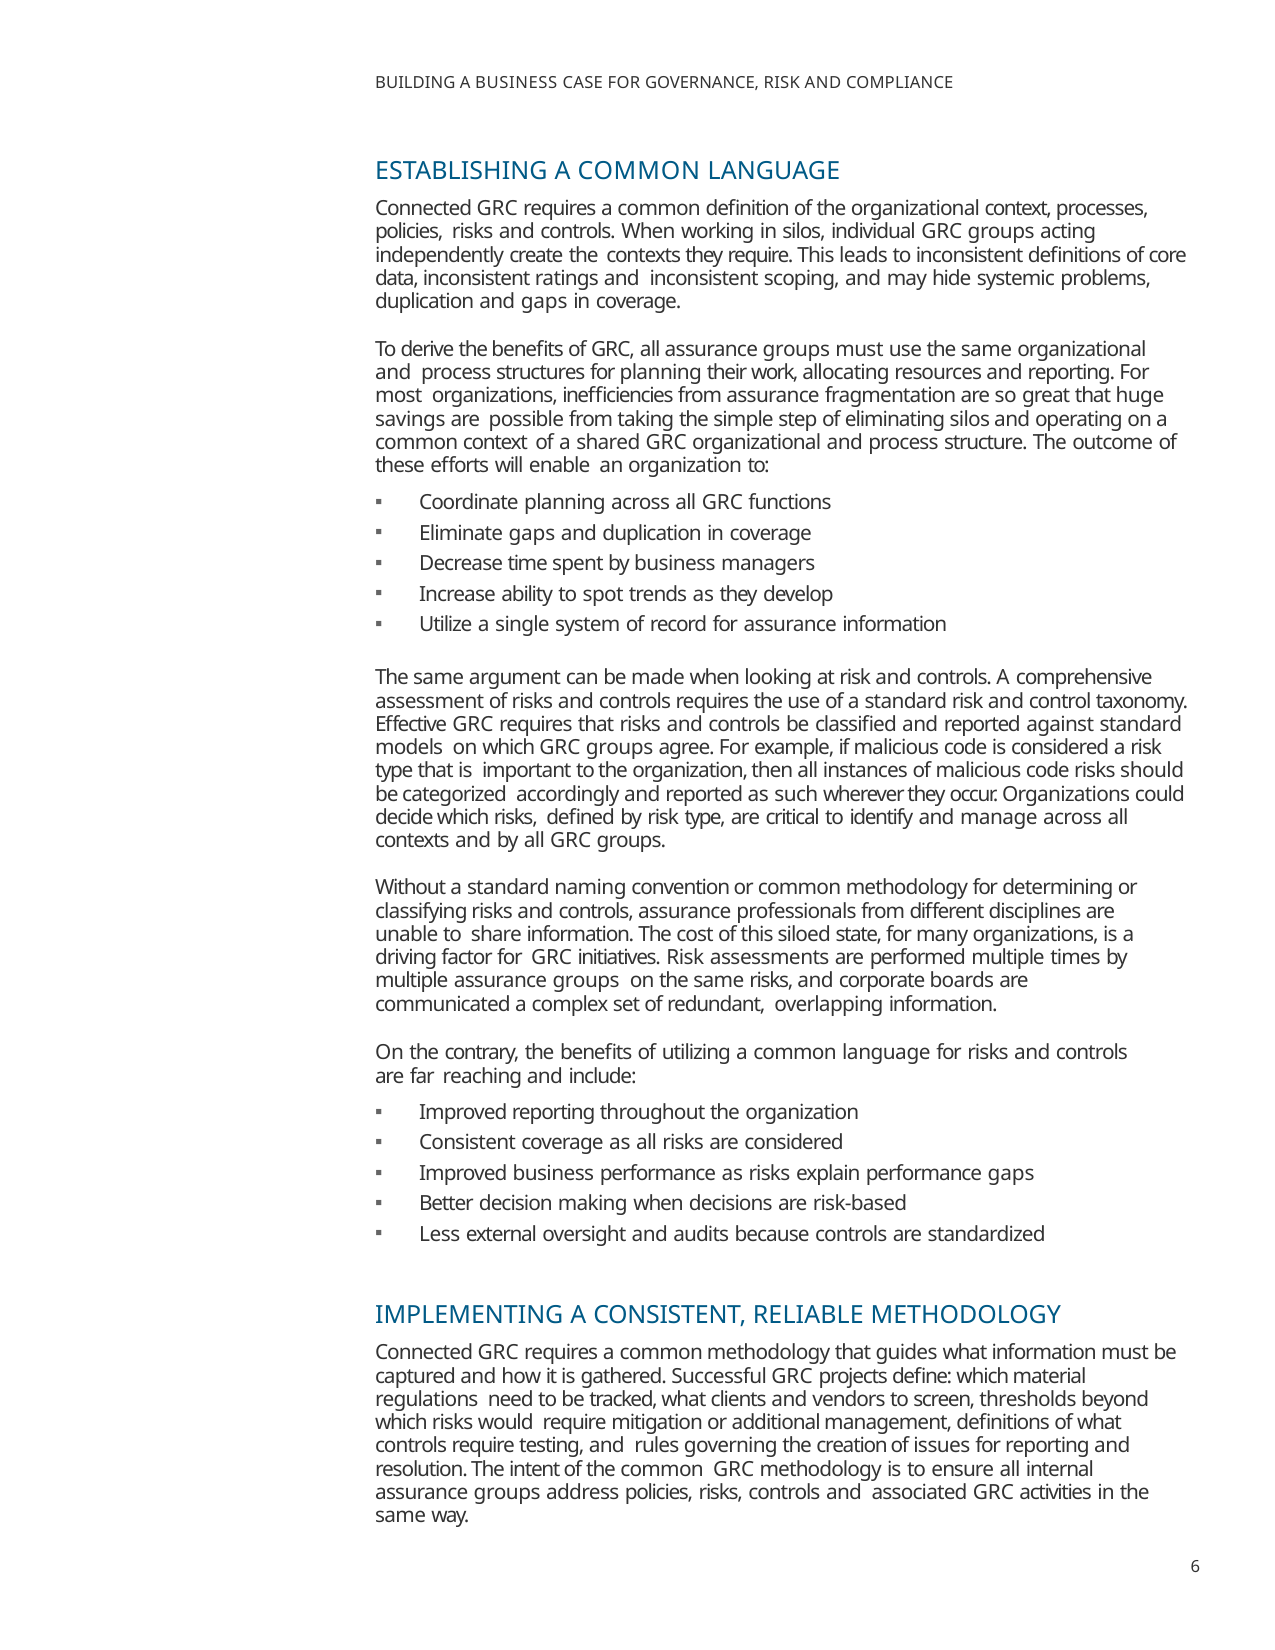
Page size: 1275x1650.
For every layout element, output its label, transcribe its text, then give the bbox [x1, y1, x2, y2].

slide_number 6 [1186, 1554, 1205, 1650]
text_box BUILDING A BUSINESS CASE FOR GOVERNANCE, RISK AND COMPLIANCE ESTABLISHING A COMMON LANGUAGE Connected GRC requires a common definition of the organizational context, processes, policies, risks and controls. When working in silos, individual GRC groups acting independently create the contexts they require. This leads to inconsistent definitions of core data, inconsistent ratings and inconsistent scoping, and may hide systemic problems, duplication and gaps in coverage. To derive the benefits of GRC, all assurance groups must use the same organizational and process structures for planning their work, allocating resources and reporting. For most organizations, inefficiencies from assurance fragmentation are so great that huge savings are possible from taking the simple step of eliminating silos and operating on a common context of a shared GRC organizational and process structure. The outcome of these efforts will enable an organization to: Coordinate planning across all GRC functions Eliminate gaps and duplication in coverage Decrease time spent by business managers Increase ability to spot trends as they develop Utilize a single system of record for assurance information The same argument can be made when looking at risk and controls. A comprehensive assessment of risks and controls requires the use of a standard risk and control taxonomy. Effective GRC requires that risks and controls be classified and reported against standard models on which GRC groups agree. For example, if malicious code is considered a risk type that is important to the organization, then all instances of malicious code risks should be categorized accordingly and reported as such wherever they occur. Organizations could decide which risks, defined by risk type, are critical to identify and manage across all contexts and by all GRC groups. Without a standard naming convention or common methodology for determining or classifying risks and controls, assurance professionals from different disciplines are unable to share information. The cost of this siloed state, for many organizations, is a driving factor for GRC initiatives. Risk assessments are performed multiple times by multiple assurance groups on the same risks, and corporate boards are communicated a complex set of redundant, overlapping information. On the contrary, the benefits of utilizing a common language for risks and controls are far reaching and include: Improved reporting throughout the organization Consistent coverage as all risks are considered Improved business performance as risks explain performance gaps Better decision making when decisions are risk-based Less external oversight and audits because controls are standardized IMPLEMENTING A CONSISTENT, RELIABLE METHODOLOGY Connected GRC requires a common methodology that guides what information must be captured and how it is gathered. Successful GRC projects define: which material regulations need to be tracked, what clients and vendors to screen, thresholds beyond which risks would require mitigation or additional management, definitions of what controls require testing, and rules governing the creation of issues for reporting and resolution. The intent of the common GRC methodology is to ensure all internal assurance groups address policies, risks, controls and associated GRC activities in the same way. [372, 69, 1199, 1528]
